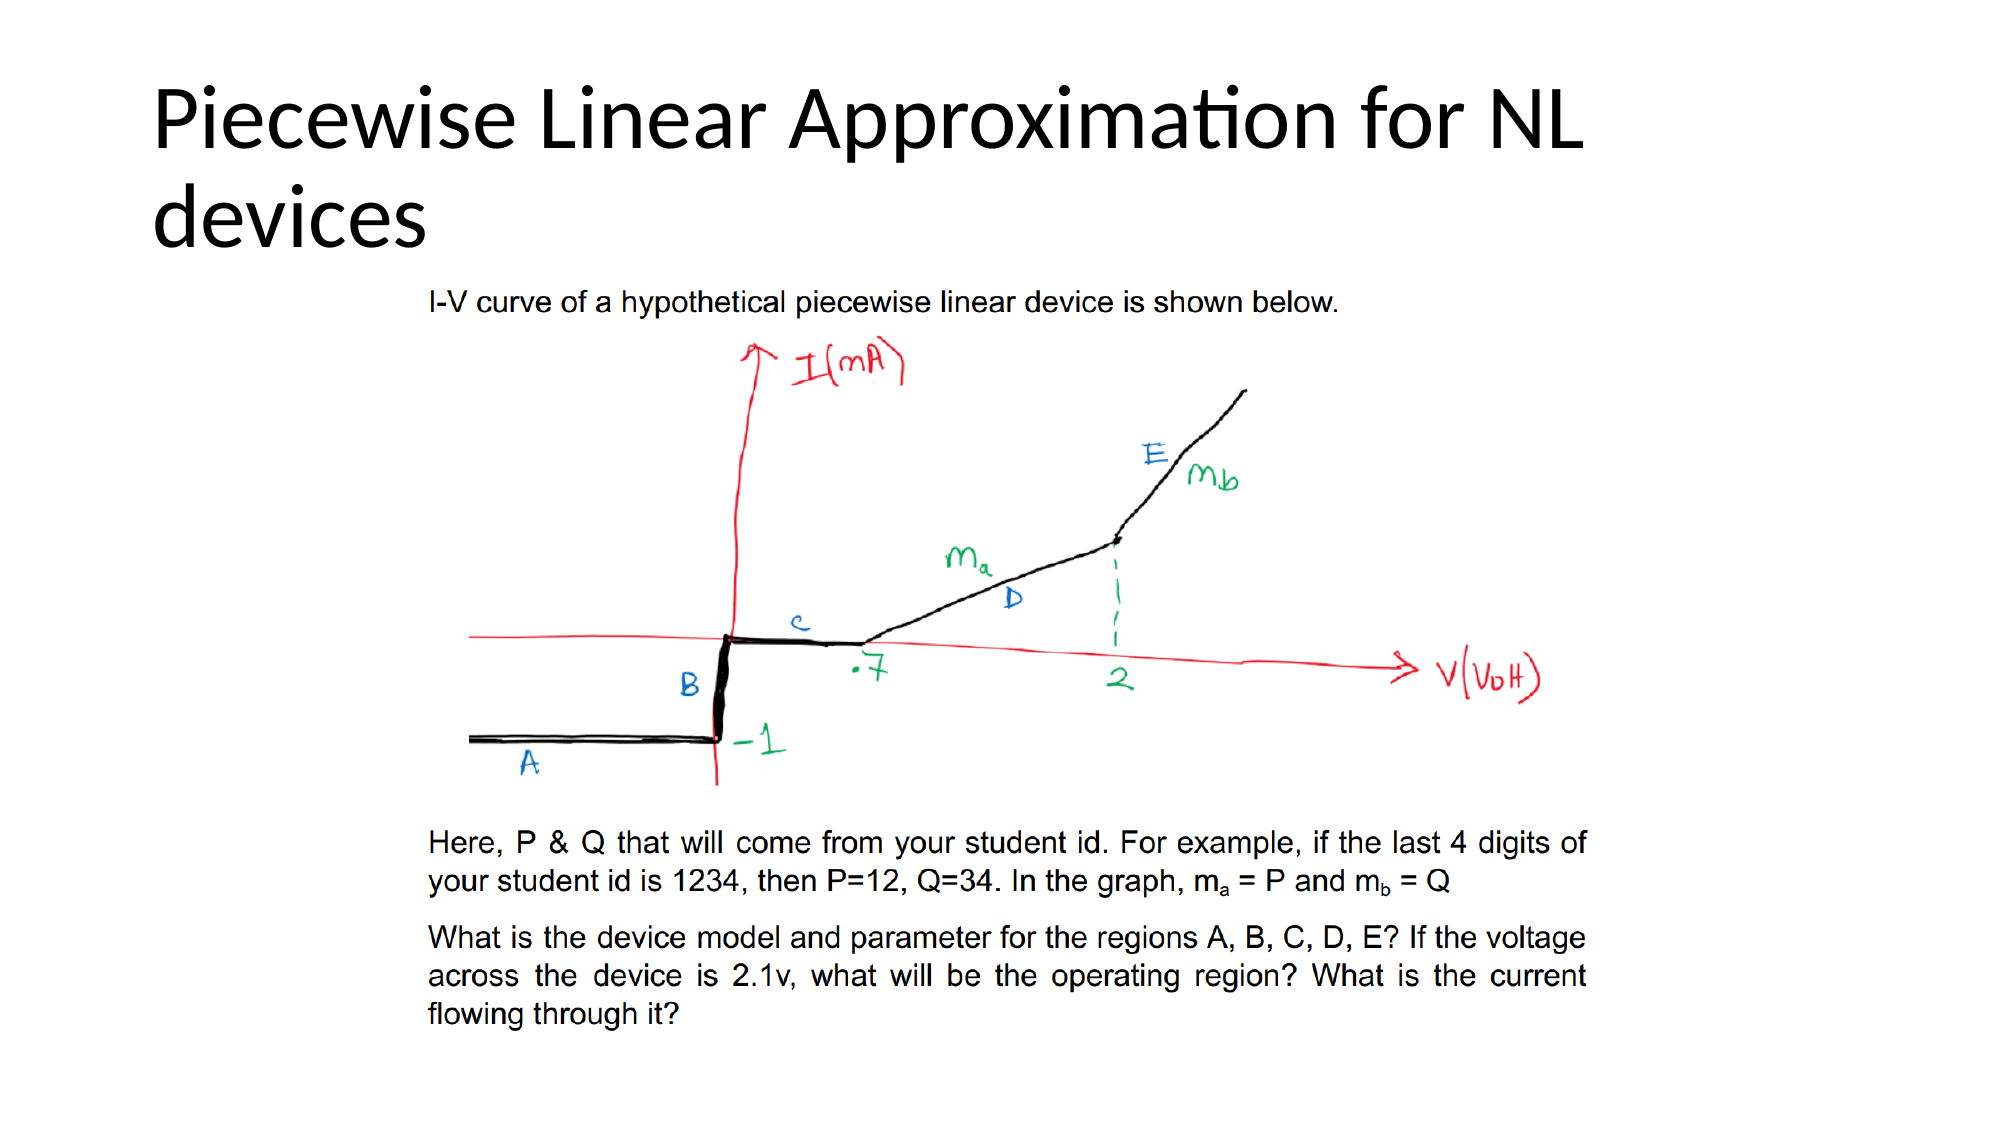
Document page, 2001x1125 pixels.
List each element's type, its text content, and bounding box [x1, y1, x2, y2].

picture [417, 277, 1609, 1037]
title Piecewise Linear Approximation for NL devices [137, 59, 1889, 278]
